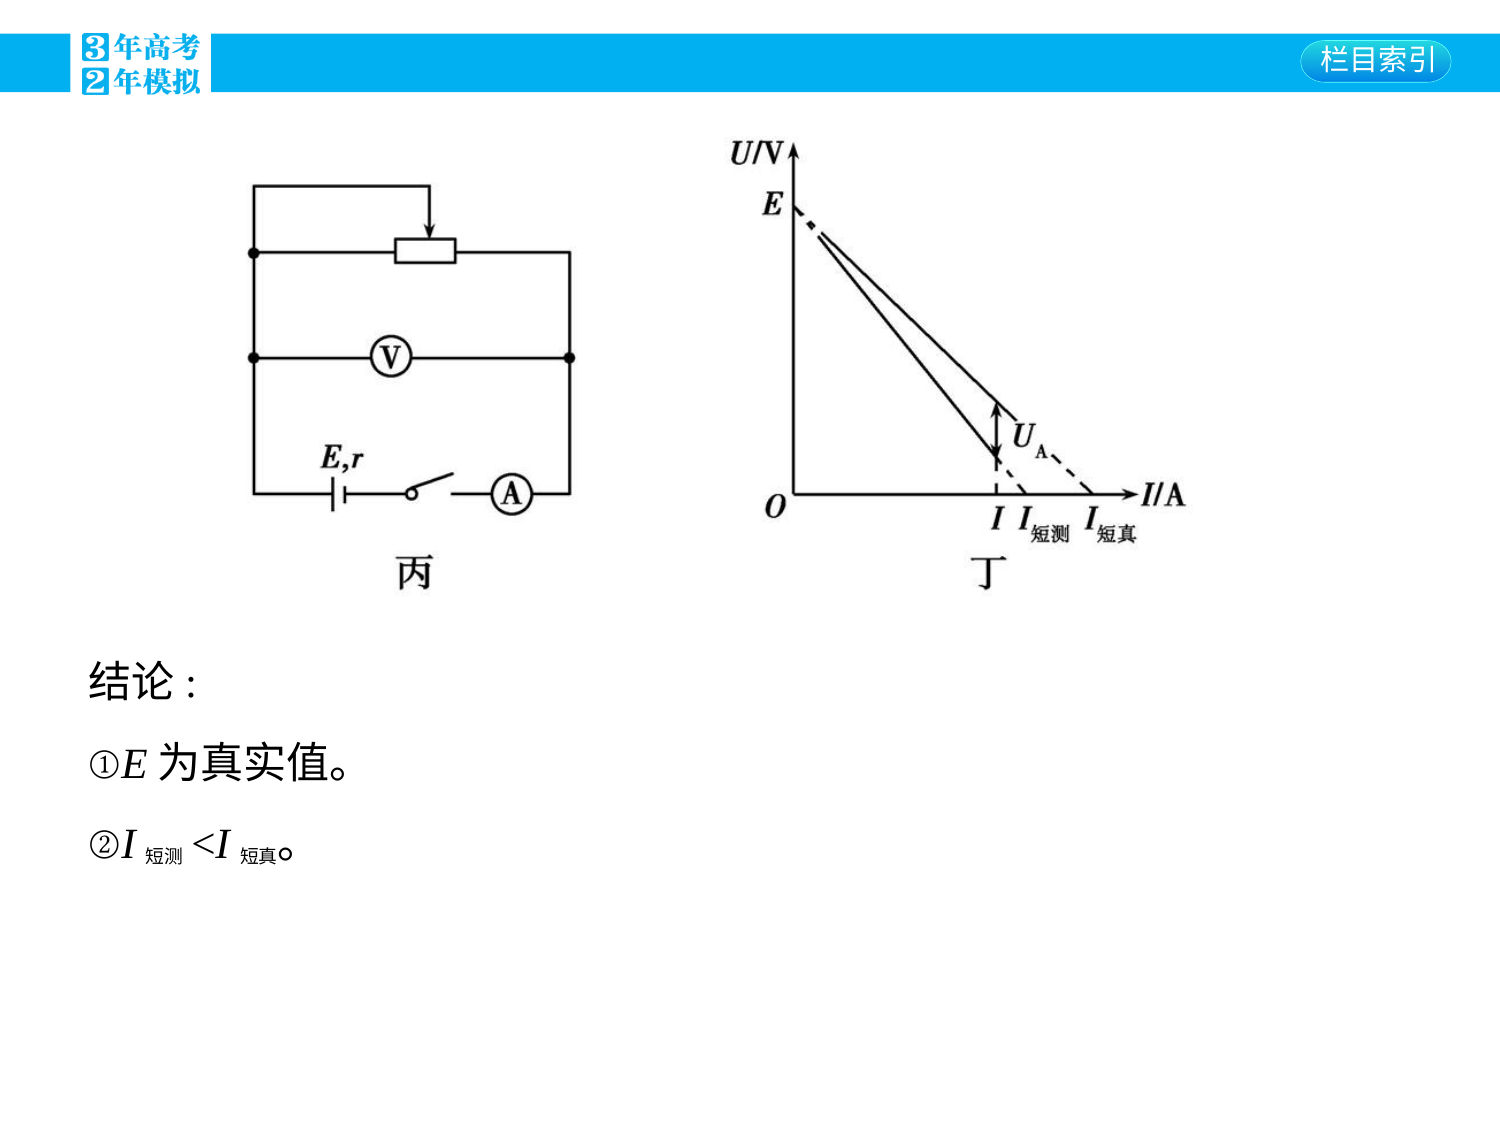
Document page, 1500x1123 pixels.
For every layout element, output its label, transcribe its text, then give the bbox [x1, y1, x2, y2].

picture [87, 36, 104, 59]
picture [187, 75, 193, 85]
picture [82, 33, 200, 95]
text_box 结论: ①E为真实值。 ②I短测<I短真。 [88, 103, 1484, 868]
picture [186, 90, 200, 95]
picture [187, 33, 200, 41]
picture [87, 87, 103, 92]
picture [245, 127, 1196, 602]
picture [159, 71, 163, 83]
picture [156, 90, 165, 95]
picture [179, 82, 183, 95]
picture [87, 71, 103, 84]
picture [152, 84, 157, 92]
